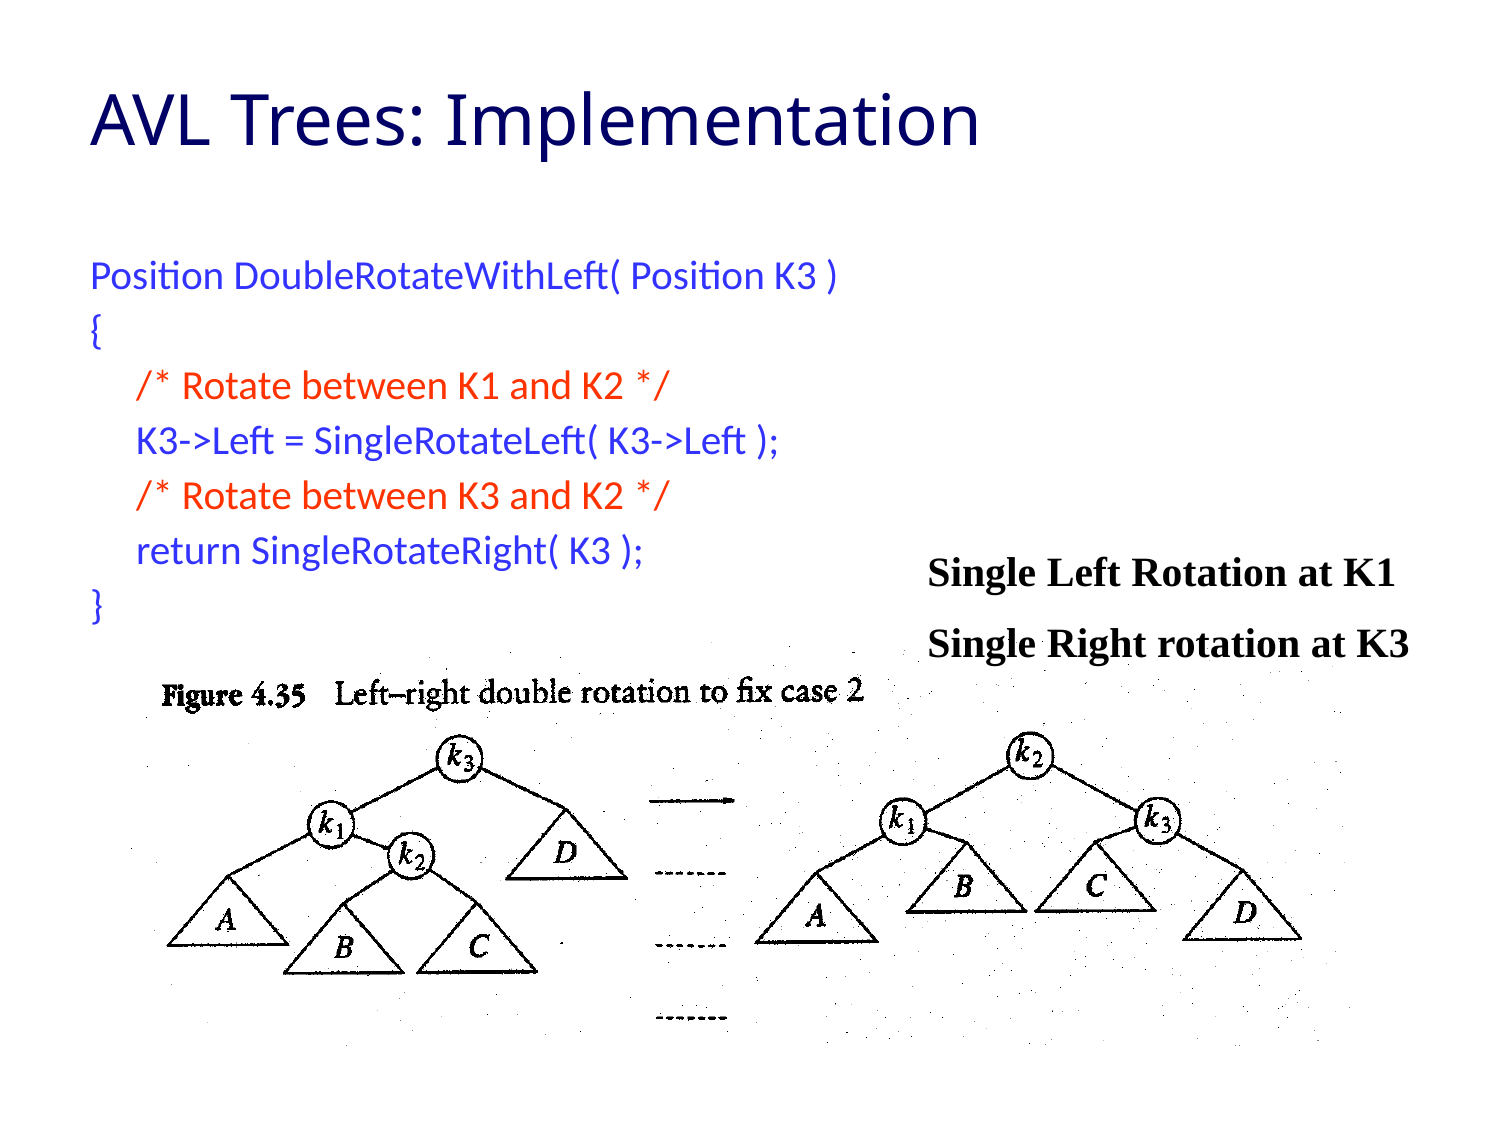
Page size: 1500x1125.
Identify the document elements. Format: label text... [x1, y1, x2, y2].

list Position DoubleRotateWithLeft( Position K3 ) { /* Rotate between K1 and K2 */ K3->Left = SingleRotateLeft( K3->Left ); /* Rotate between K3 and K2 */ return SingleRotateRight( K3 ); } [75, 249, 1400, 638]
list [124, 637, 1350, 1046]
title AVL Trees: Implementation [75, 45, 1425, 201]
text_box Single Left Rotation at K1 Single Right rotation at K3 [912, 537, 1438, 674]
